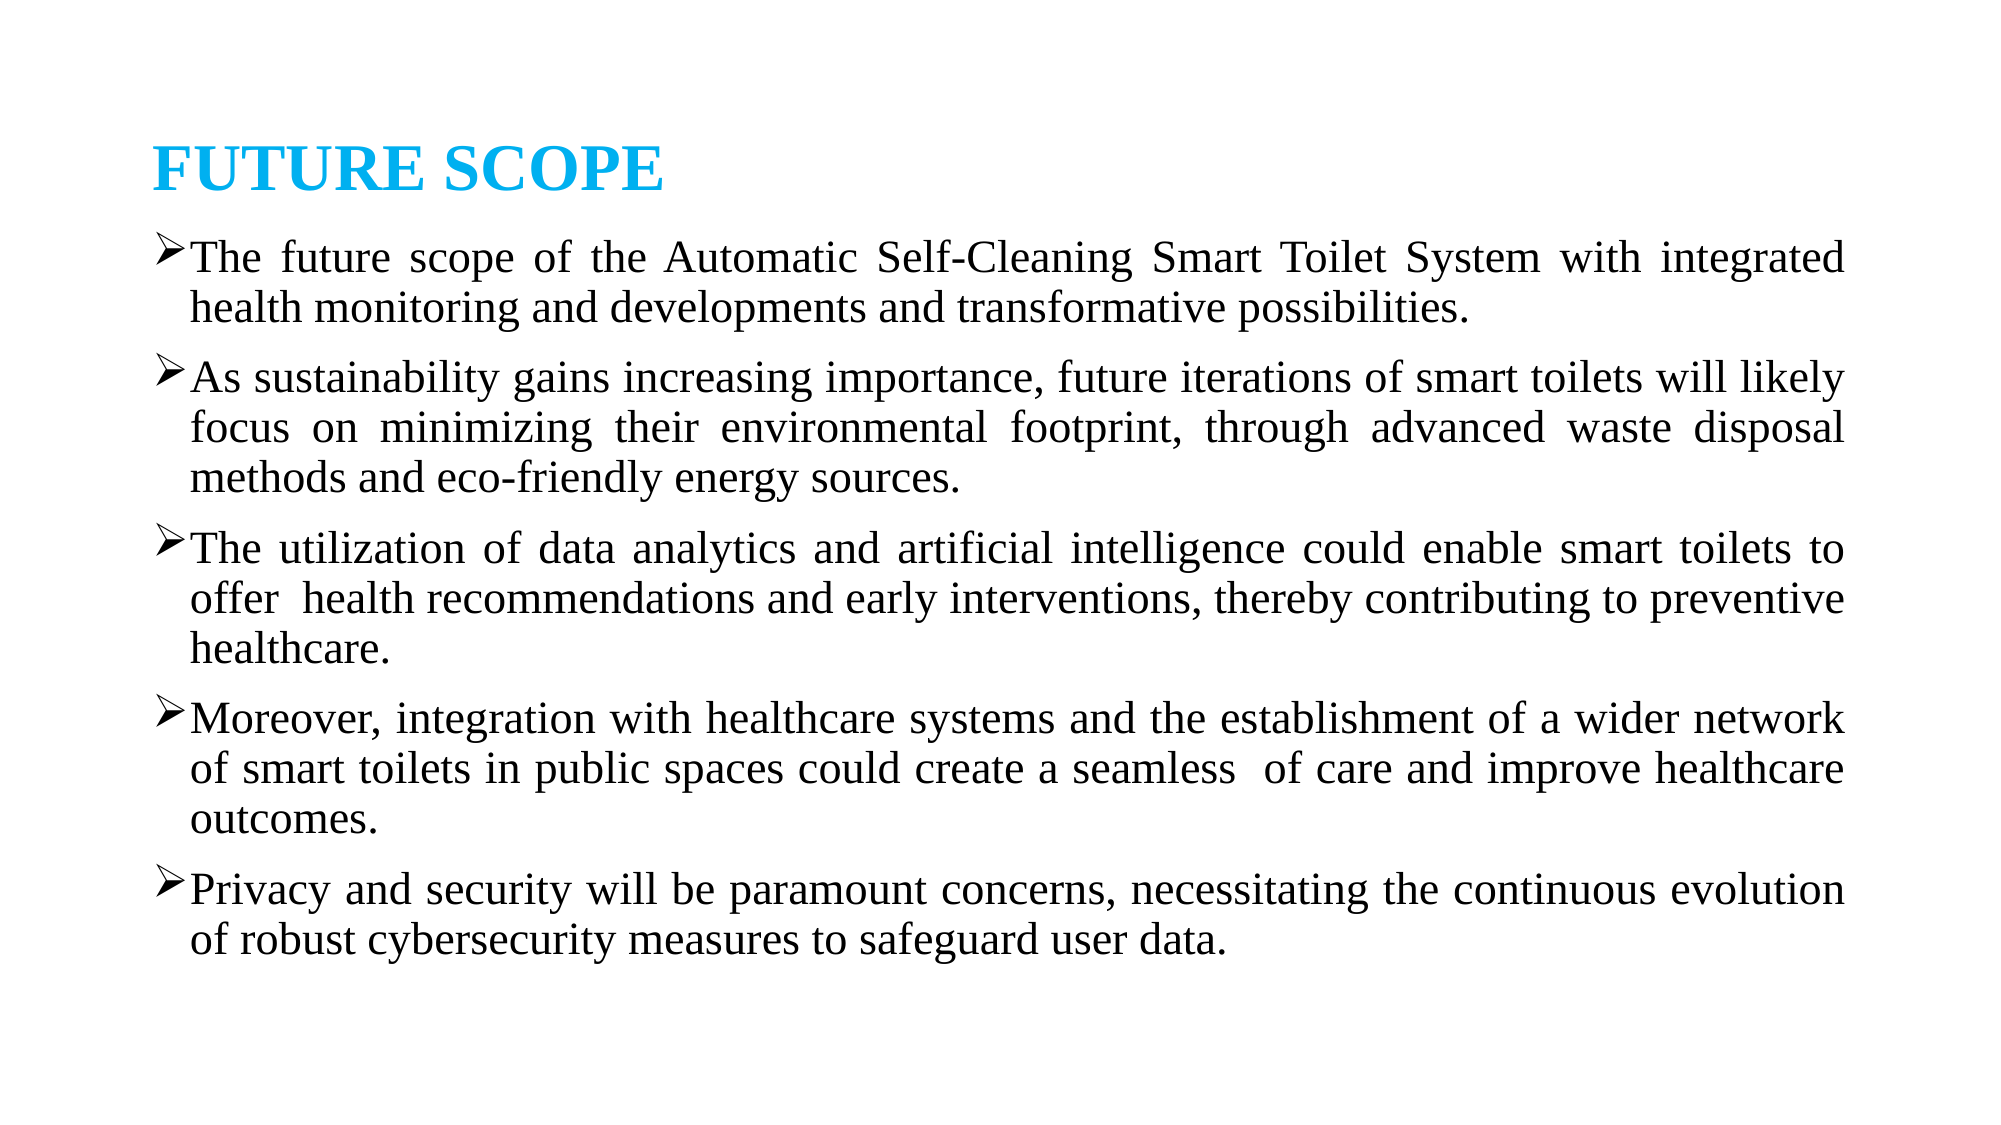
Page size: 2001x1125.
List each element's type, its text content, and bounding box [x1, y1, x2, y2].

list The future scope of the Automatic Self-Cleaning Smart Toilet System with integrated health monitoring and developments and transformative possibilities. As sustainability gains increasing importance, future iterations of smart toilets will likely focus on minimizing their environmental footprint, through advanced waste disposal methods and eco-friendly energy sources. The utilization of data analytics and artificial intelligence could enable smart toilets to offer health recommendations and early interventions, thereby contributing to preventive healthcare. Moreover, integration with healthcare systems and the establishment of a wider network of smart toilets in public spaces could create a seamless of care and improve healthcare outcomes. Privacy and security will be paramount concerns, necessitating the continuous evolution of robust cybersecurity measures to safeguard user data. [137, 224, 1863, 1014]
title FUTURE SCOPE [137, 59, 1863, 224]
